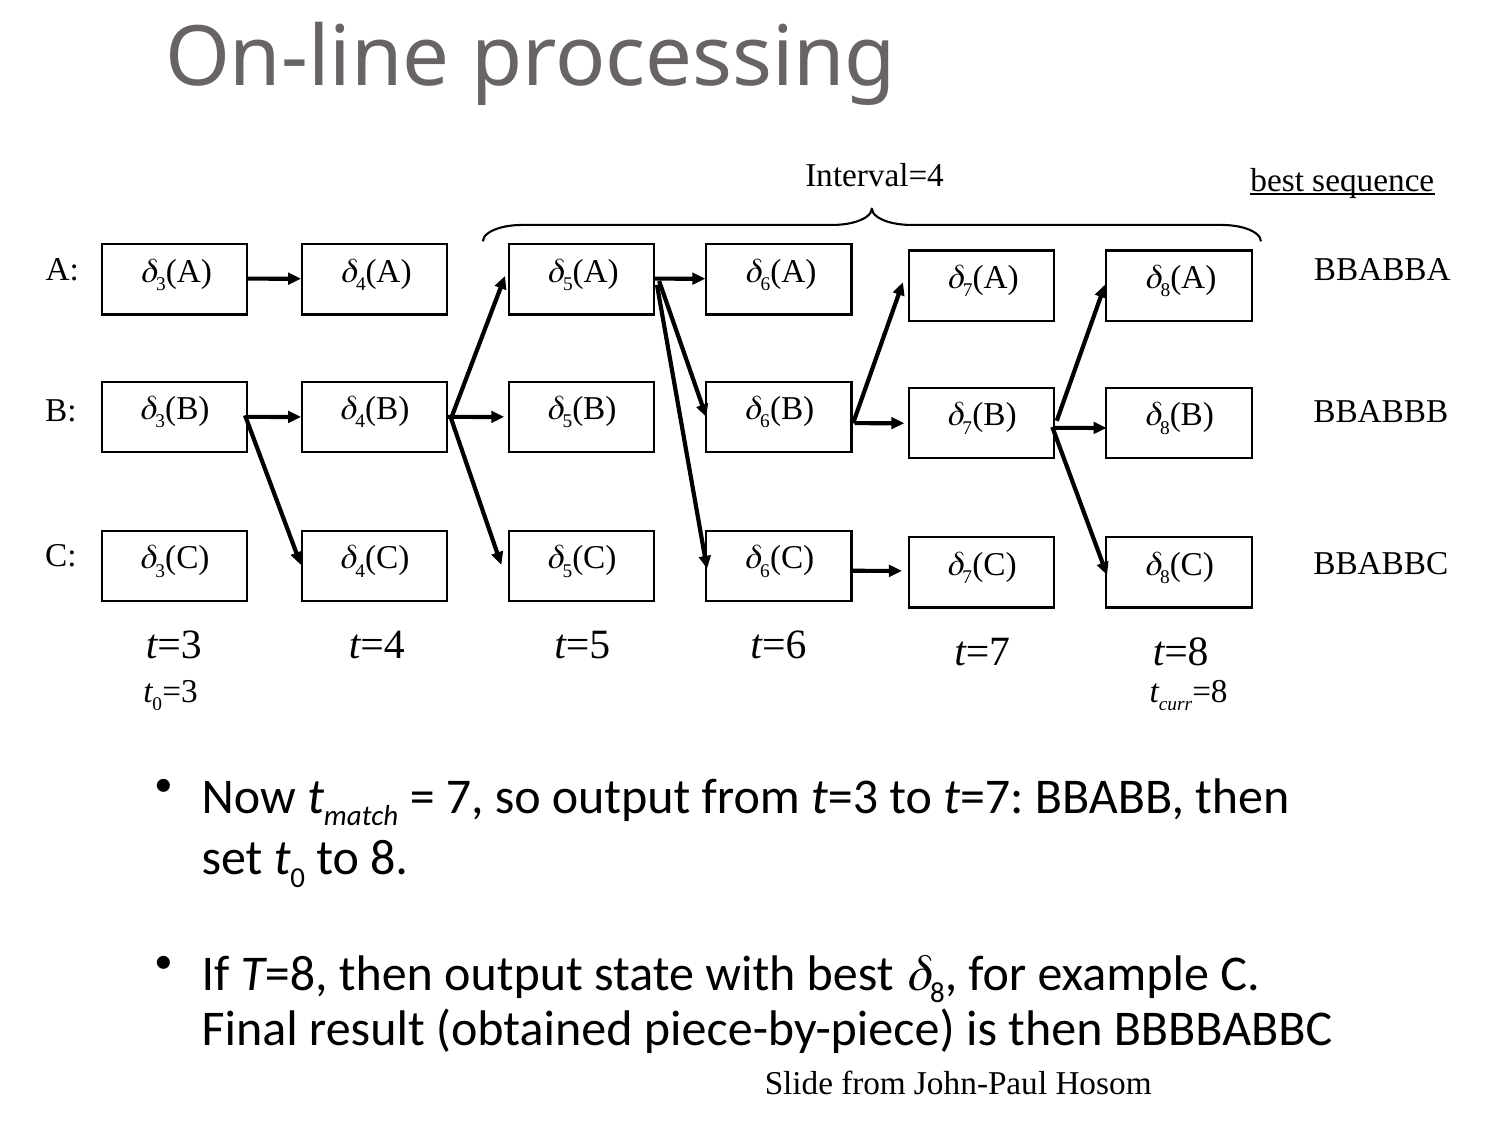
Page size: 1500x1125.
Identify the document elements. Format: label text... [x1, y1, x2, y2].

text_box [1106, 384, 1252, 461]
footer Slide from John-Paul Hosom [750, 1064, 1400, 1125]
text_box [508, 527, 655, 604]
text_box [908, 384, 1055, 461]
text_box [508, 241, 655, 317]
text_box B: [30, 380, 92, 436]
text_box C: [30, 526, 92, 581]
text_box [301, 378, 448, 455]
text_box [482, 208, 1261, 242]
text_box [254, 410, 295, 424]
text_box [659, 272, 700, 285]
text_box t=4 [334, 613, 420, 675]
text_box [705, 378, 852, 455]
text_box [254, 272, 295, 285]
text_box A: [30, 240, 94, 295]
text_box BBABBA [1299, 239, 1466, 295]
text_box [453, 410, 502, 424]
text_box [705, 527, 852, 604]
text_box [857, 283, 902, 413]
text_box [857, 416, 902, 430]
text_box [101, 378, 248, 455]
text_box BBABBC [1298, 533, 1464, 589]
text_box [705, 241, 852, 317]
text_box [101, 527, 248, 604]
text_box [452, 420, 502, 565]
text_box [452, 278, 502, 417]
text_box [908, 534, 1055, 610]
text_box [101, 241, 248, 317]
text_box t=8 [1138, 619, 1224, 681]
text_box [1059, 421, 1100, 435]
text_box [301, 527, 448, 604]
text_box t=3 [131, 613, 217, 675]
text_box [508, 378, 655, 455]
text_box Now tmatch = 7, so output from t=3 to t=7: BBABB, then set t0 to 8. If T=8, then output state with best 8, for example C. Final result (obtained piece-by-piece) is then BBBBABBC [140, 249, 1496, 1064]
text_box t=7 [939, 619, 1026, 681]
text_box BBABBB [1298, 381, 1464, 437]
text_box [857, 564, 902, 578]
text_box t0=3 [128, 661, 213, 722]
text_box Interval=4 [790, 145, 960, 201]
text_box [1106, 247, 1252, 323]
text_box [301, 241, 448, 317]
text_box tcurr=8 [1134, 661, 1243, 722]
title On-line processing [149, 24, 1426, 118]
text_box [908, 247, 1055, 323]
text_box t=6 [735, 613, 822, 675]
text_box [1106, 534, 1252, 610]
text_box best sequence [1235, 150, 1450, 206]
text_box [1094, 289, 1100, 297]
text_box t=5 [539, 613, 626, 675]
